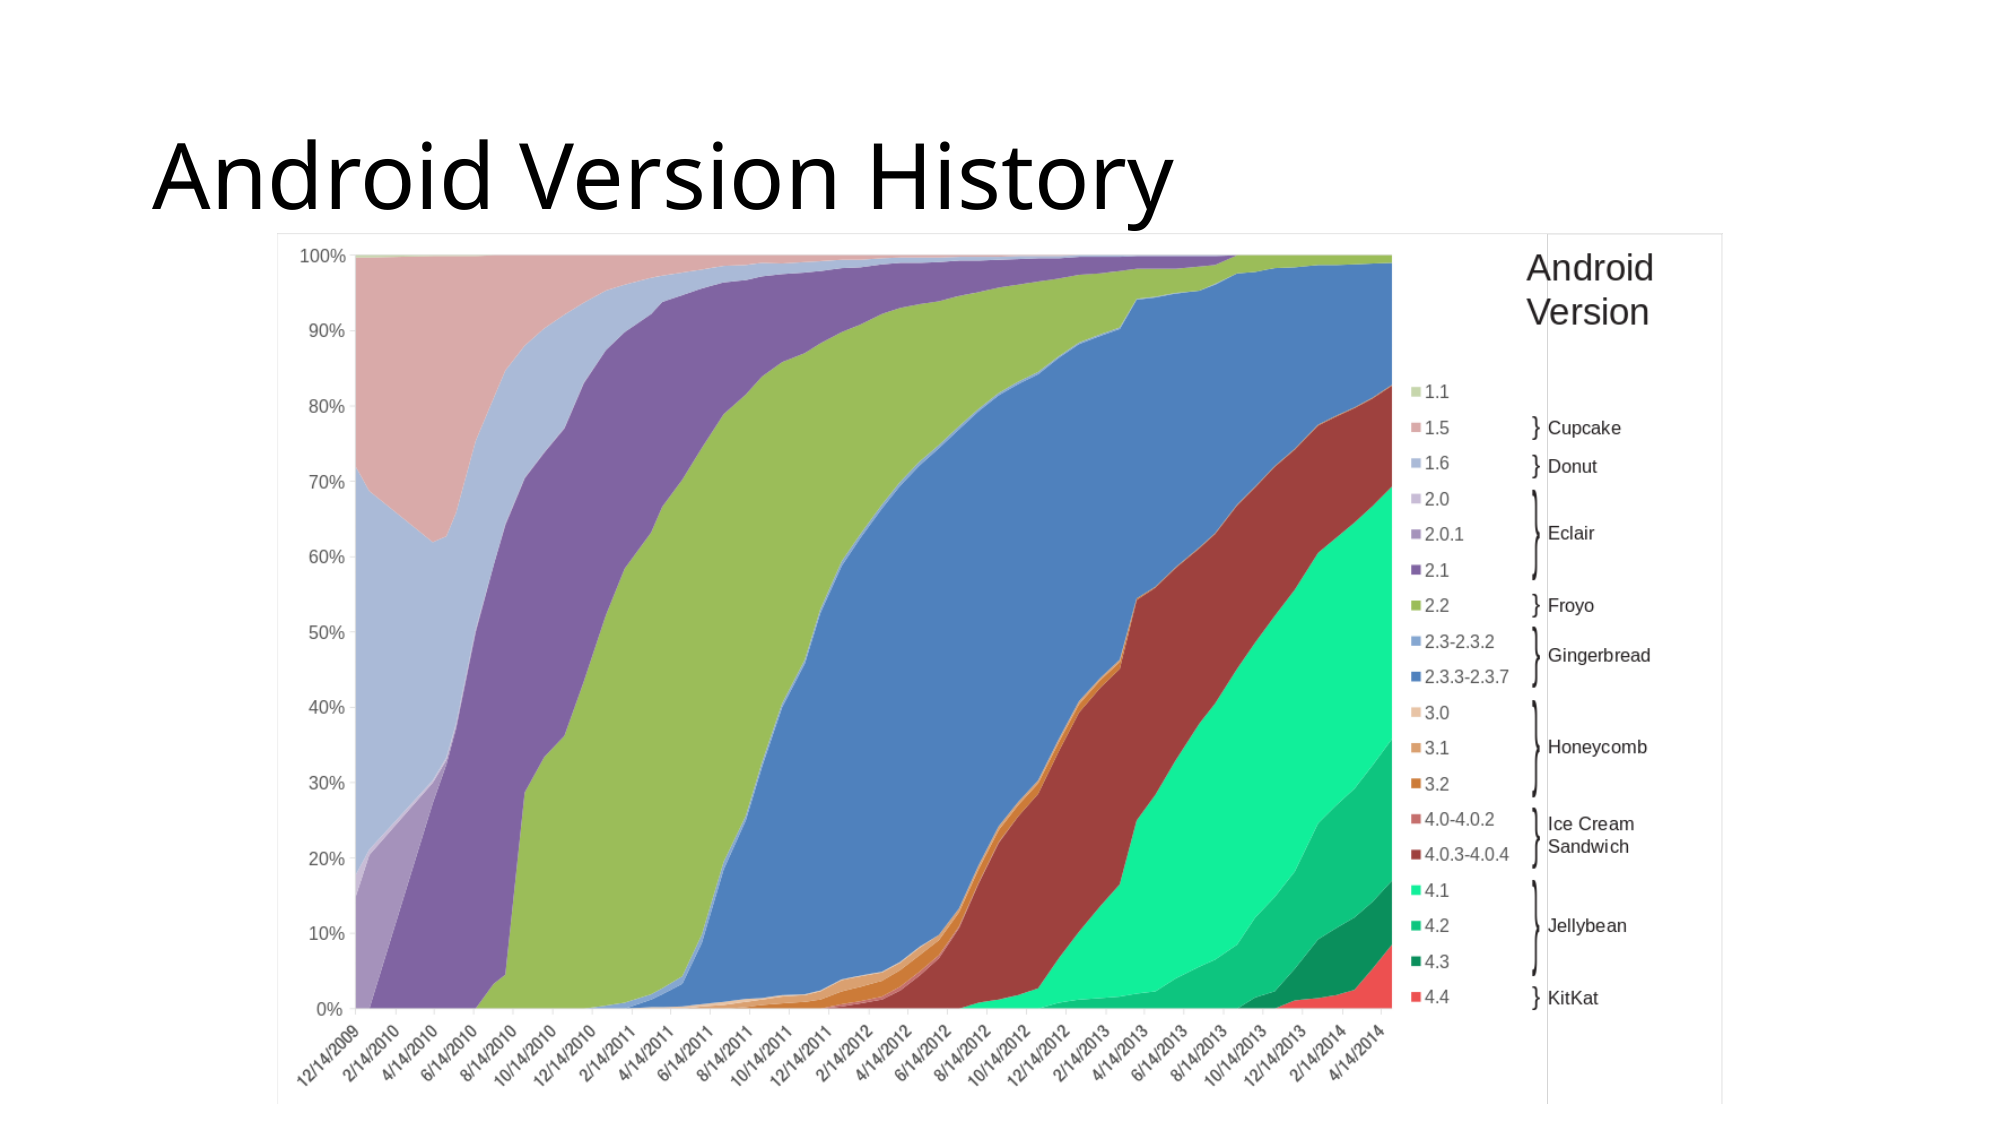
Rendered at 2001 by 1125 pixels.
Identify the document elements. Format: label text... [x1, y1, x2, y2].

picture [276, 233, 1723, 1104]
title Android Version History [137, 71, 1863, 289]
